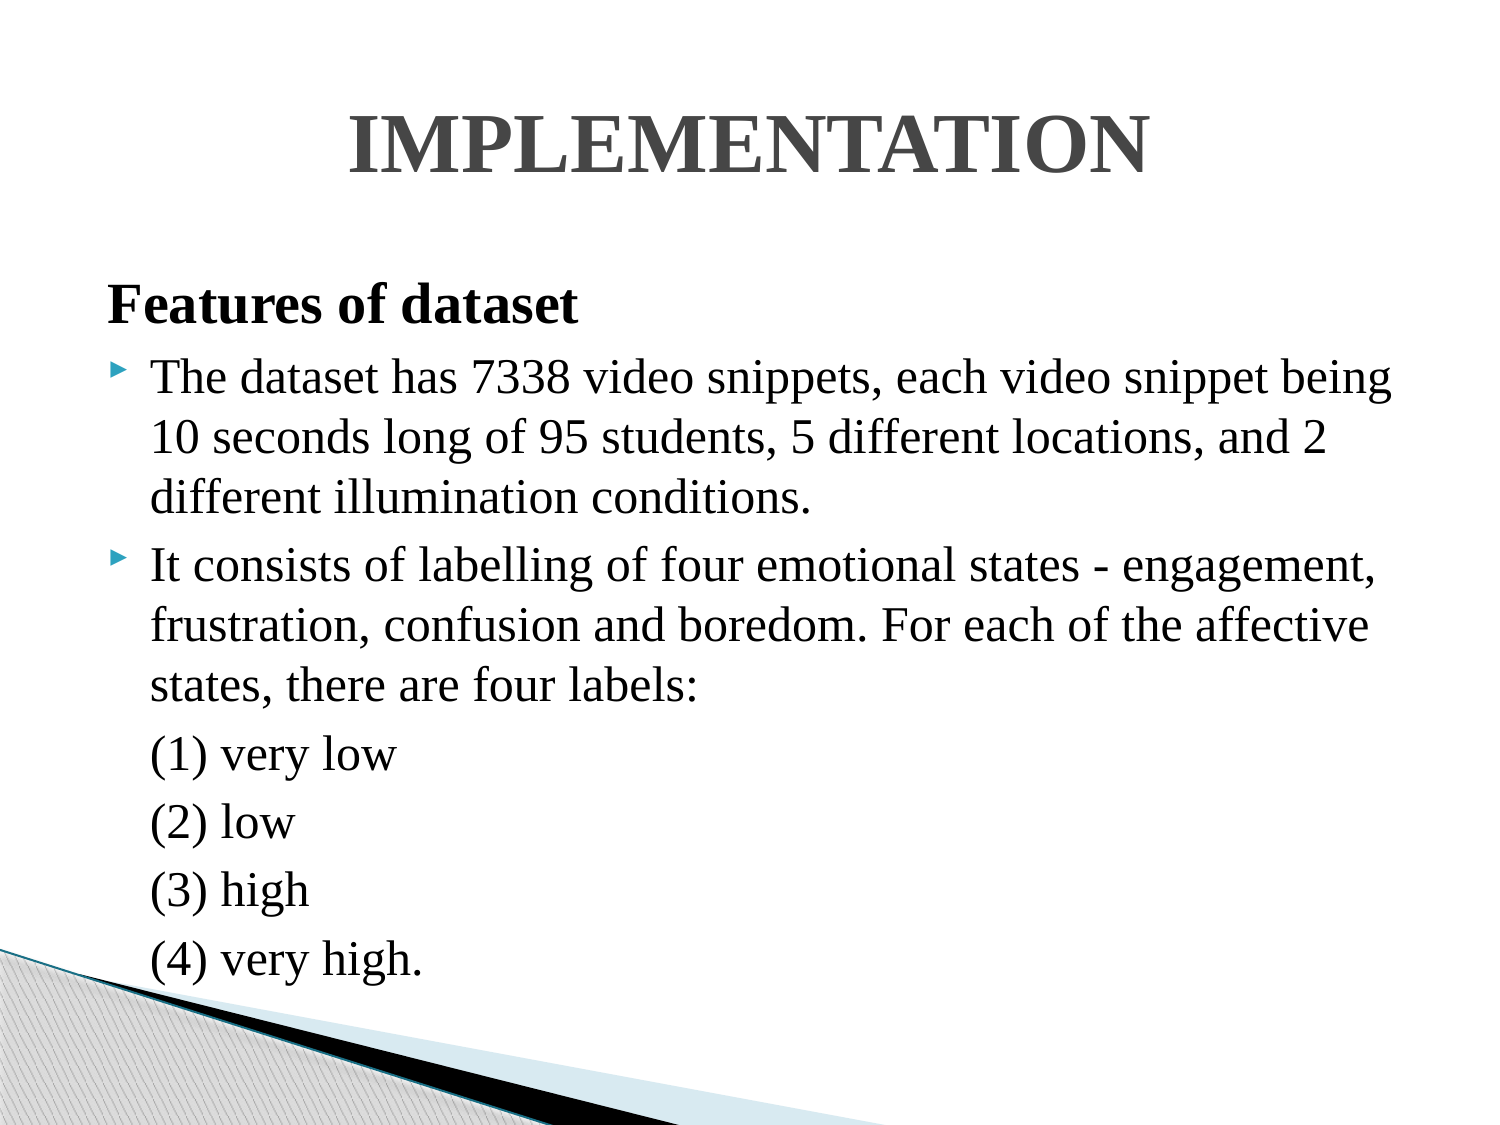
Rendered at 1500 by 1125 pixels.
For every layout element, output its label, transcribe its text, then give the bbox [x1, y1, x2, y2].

list Features of dataset The dataset has 7338 video snippets, each video snippet being 10 seconds long of 95 students, 5 different locations, and 2 different illumination conditions. It consists of labelling of four emotional states - engagement, frustration, confusion and boredom. For each of the affective states, there are four labels: (1) very low (2) low (3) high (4) very high. [75, 257, 1425, 986]
title IMPLEMENTATION [75, 45, 1425, 233]
